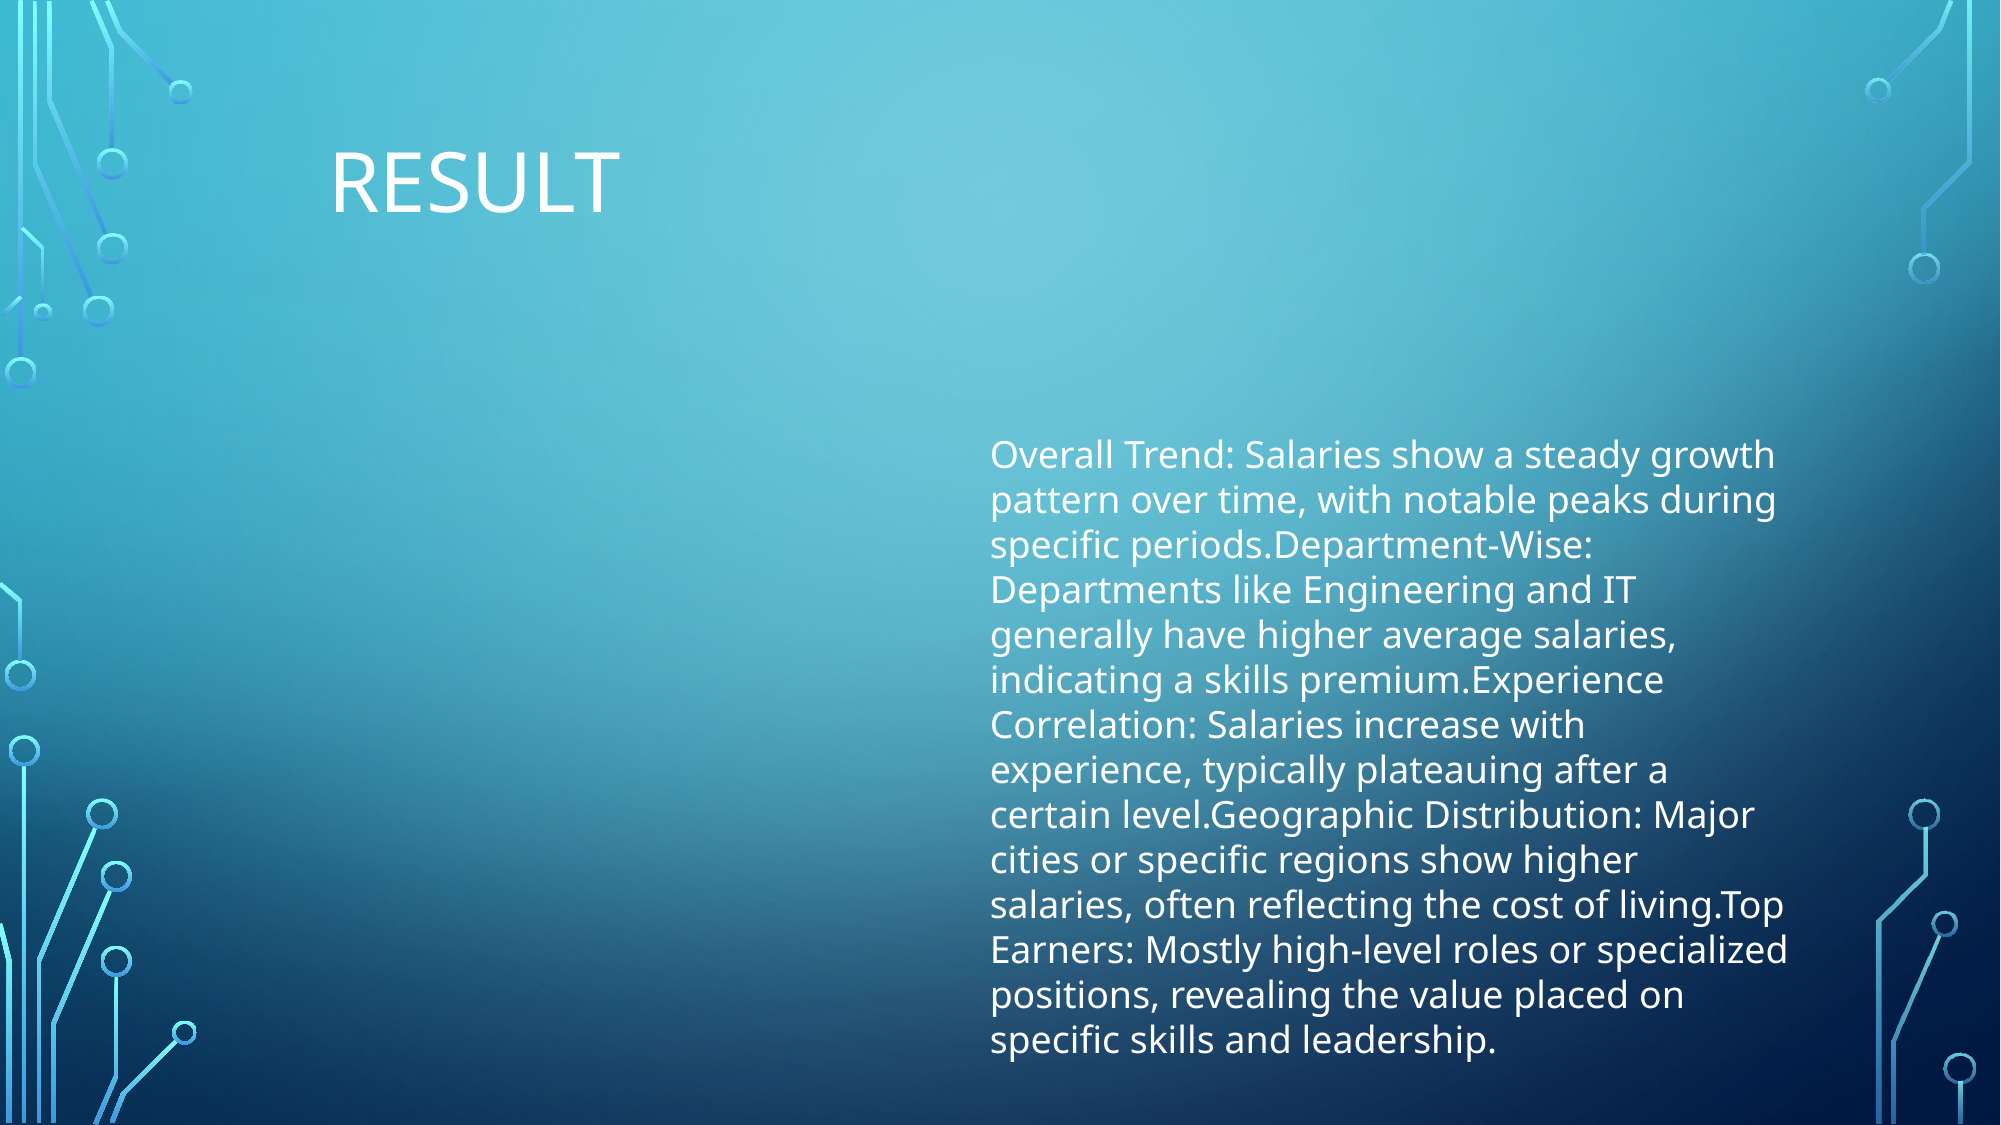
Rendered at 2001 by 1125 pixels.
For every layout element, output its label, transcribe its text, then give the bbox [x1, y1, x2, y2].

text_box RESULT [313, 121, 1145, 237]
text_box Overall Trend: Salaries show a steady growth pattern over time, with notable peaks during specific periods.Department-Wise: Departments like Engineering and IT generally have higher average salaries, indicating a skills premium.Experience Correlation: Salaries increase with experience, typically plateauing after a certain level.Geographic Distribution: Major cities or specific regions show higher salaries, often reflecting the cost of living.Top Earners: Mostly high-level roles or specialized positions, revealing the value placed on specific skills and leadership. [975, 423, 1807, 1068]
